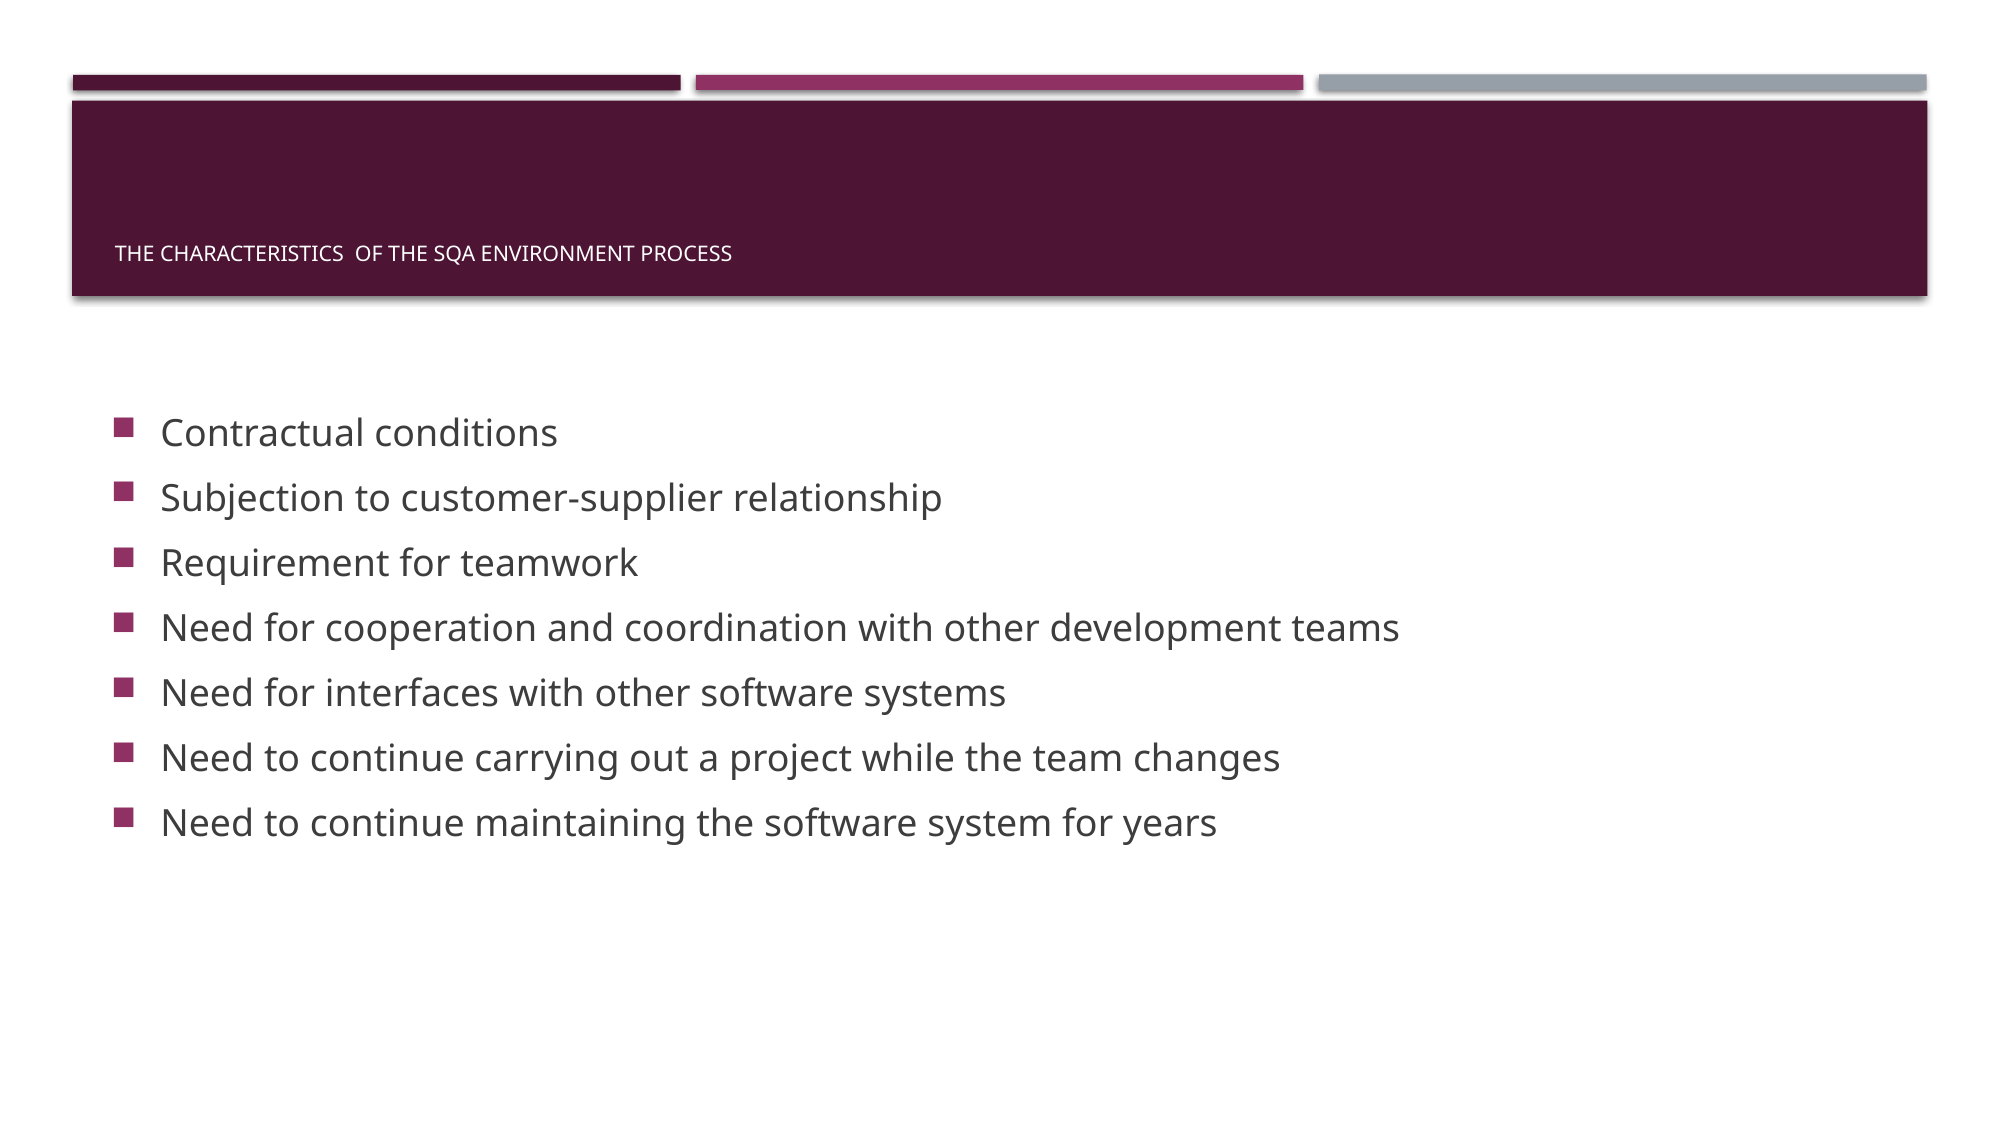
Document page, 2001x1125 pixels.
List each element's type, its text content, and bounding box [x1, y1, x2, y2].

title The characteristics of the SQA environment process [99, 233, 1555, 300]
list Contractual conditions Subjection to customer-supplier relationship Requirement for teamwork Need for cooperation and coordination with other development teams Need for interfaces with other software systems Need to continue carrying out a project while the team changes Need to continue maintaining the software system for years [95, 357, 1905, 962]
